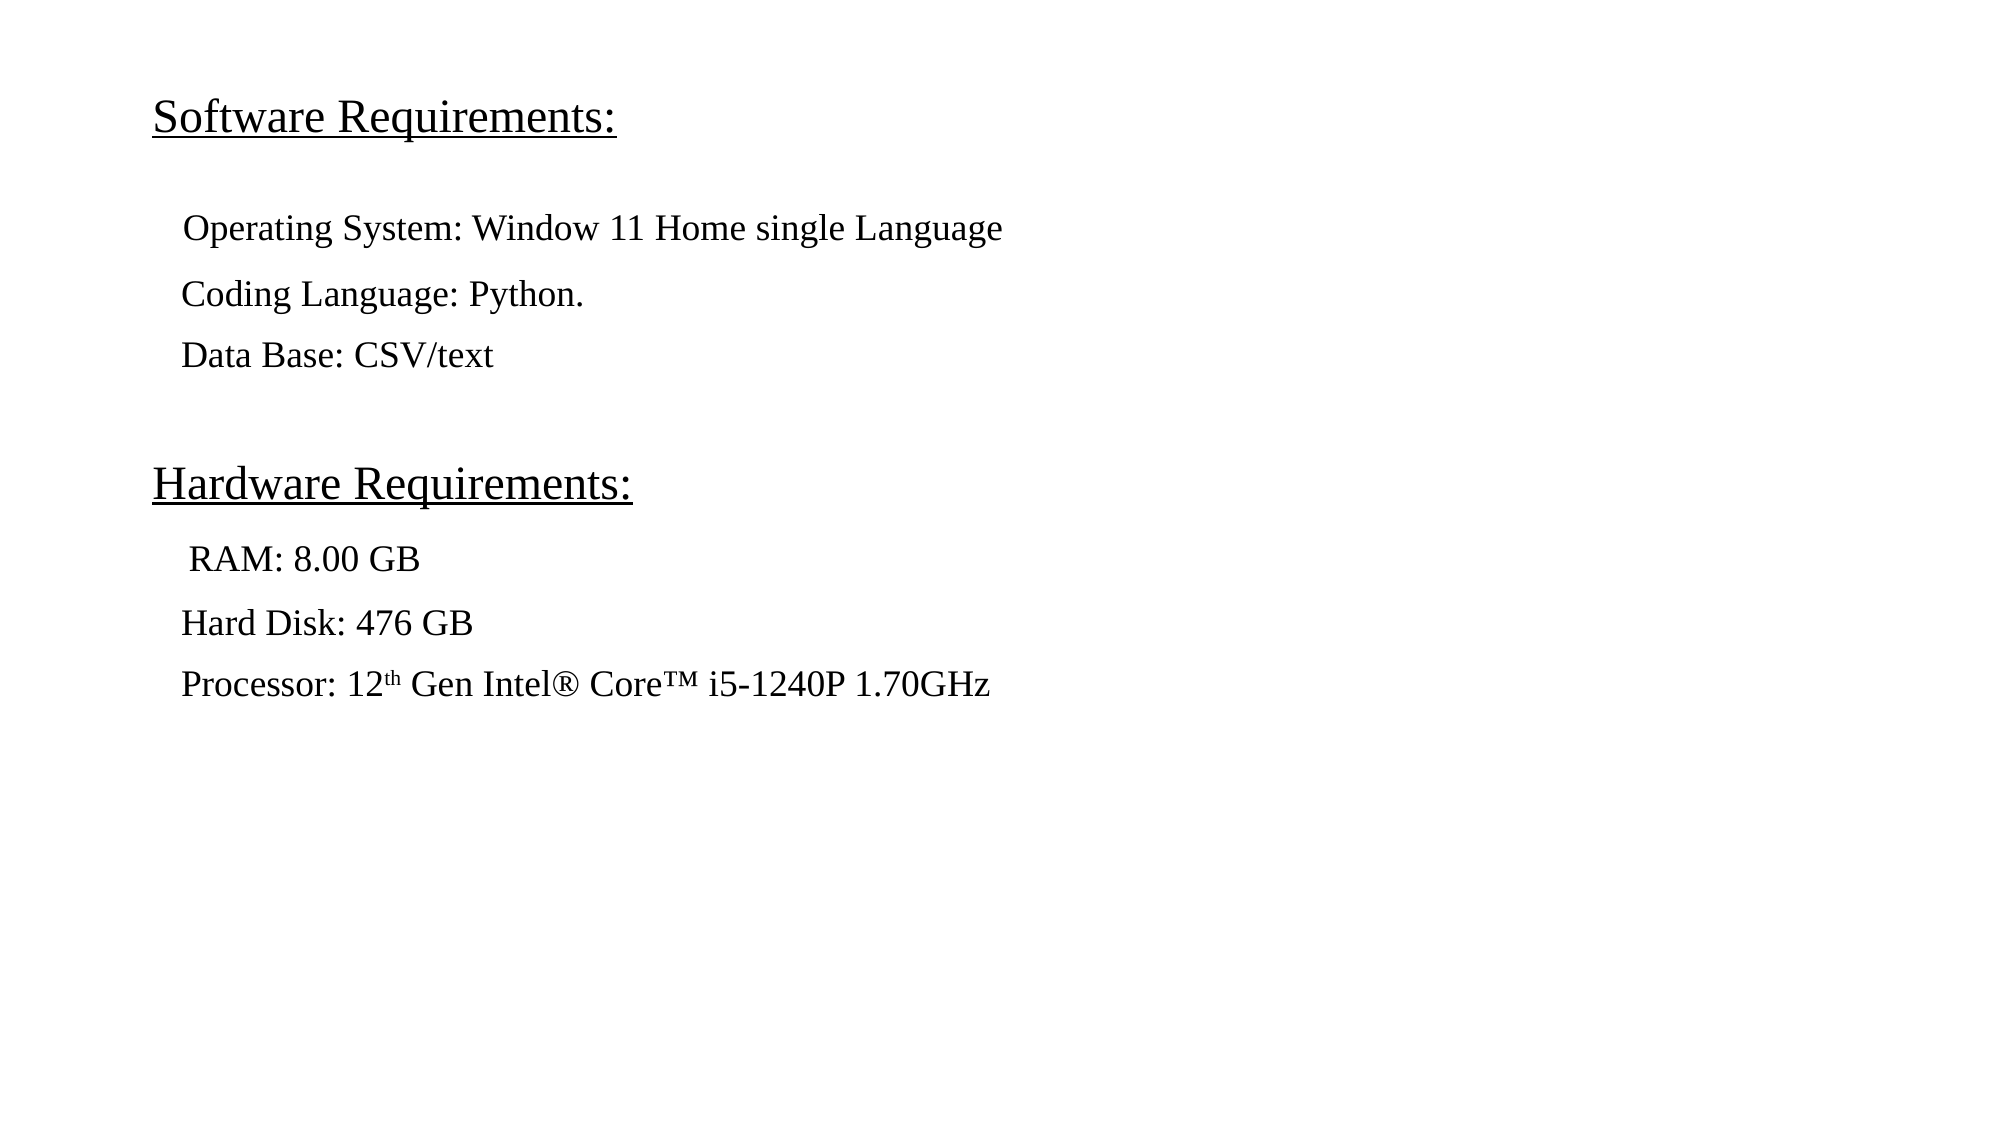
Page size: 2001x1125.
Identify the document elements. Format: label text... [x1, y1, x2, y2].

title Software Requirements: [137, 82, 1863, 153]
list Operating System: Window 11 Home single Language Coding Language: Python. Data Base: CSV/text Hardware Requirements: RAM: 8.00 GB Hard Disk: 476 GB Processor: 12th Gen Intel® Core™ i5-1240P 1.70GHz [137, 182, 1863, 897]
